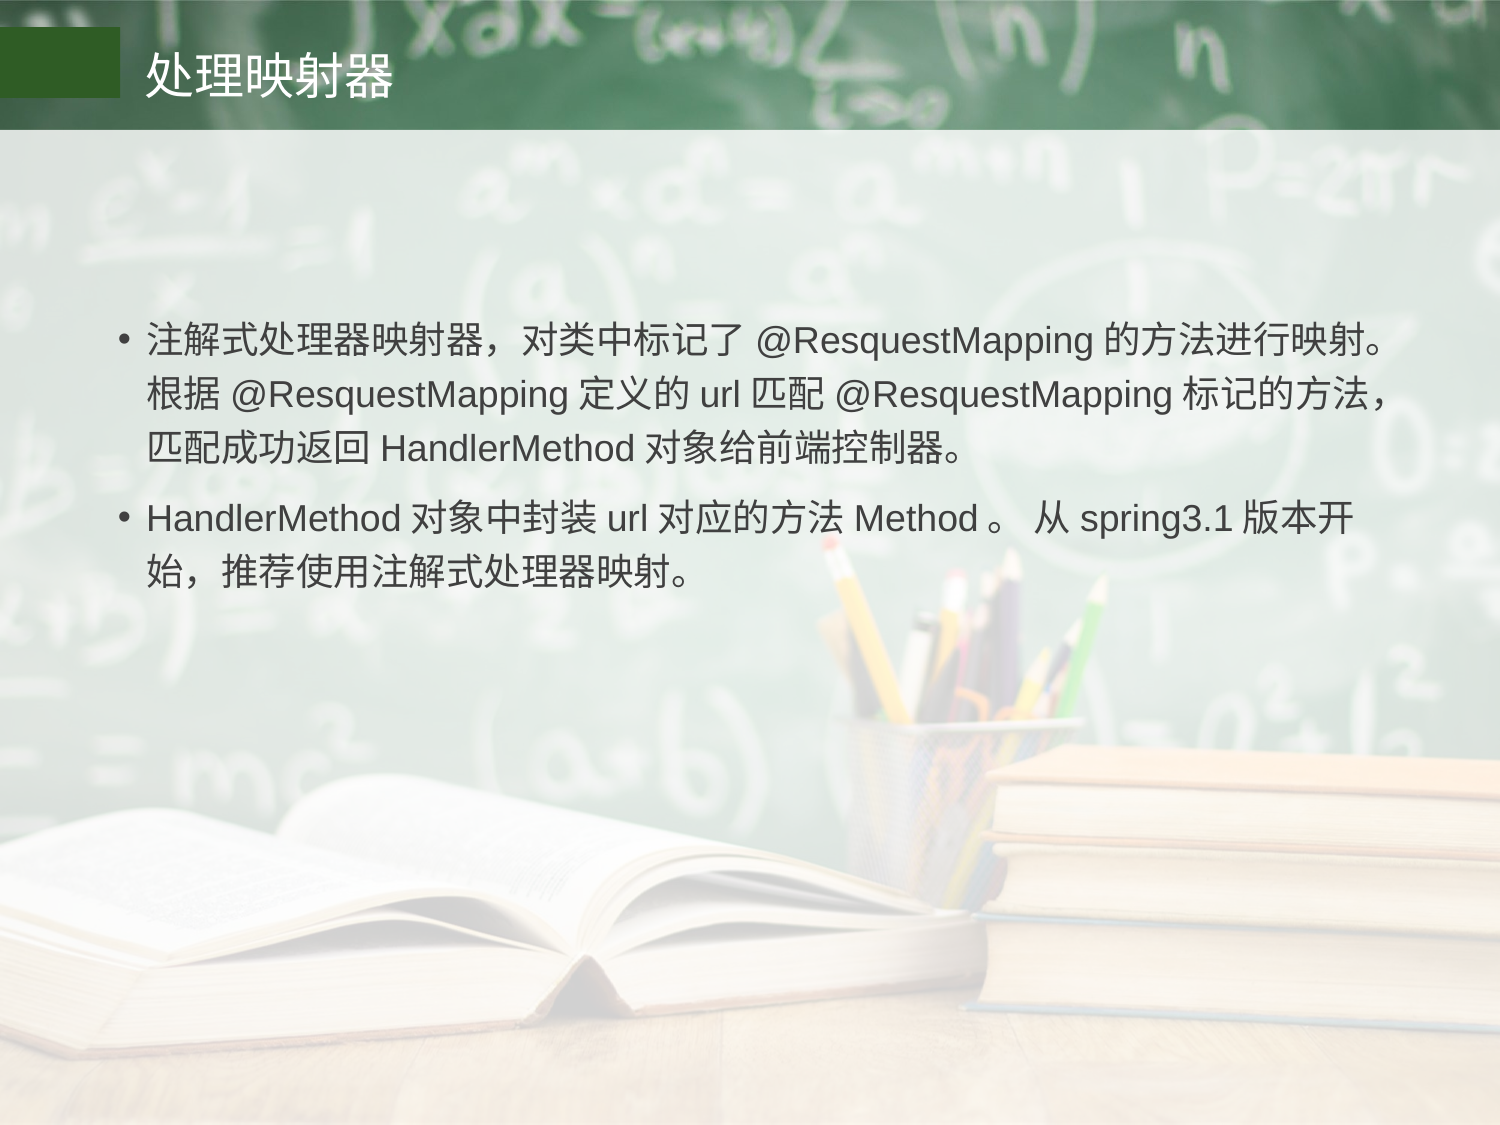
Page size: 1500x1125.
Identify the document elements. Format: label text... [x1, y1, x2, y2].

picture [0, 0, 1500, 129]
list 注解式处理器映射器，对类中标记了@ResquestMapping的方法进行映射。根据@ResquestMapping定义的url匹配@ResquestMapping标记的方法，匹配成功返回HandlerMethod对象给前端控制器。 HandlerMethod对象中封装url对应的方法Method。 从spring3.1版本开始，推荐使用注解式处理器映射。 [103, 299, 1397, 1014]
title 处理映射器 [129, 12, 1397, 125]
